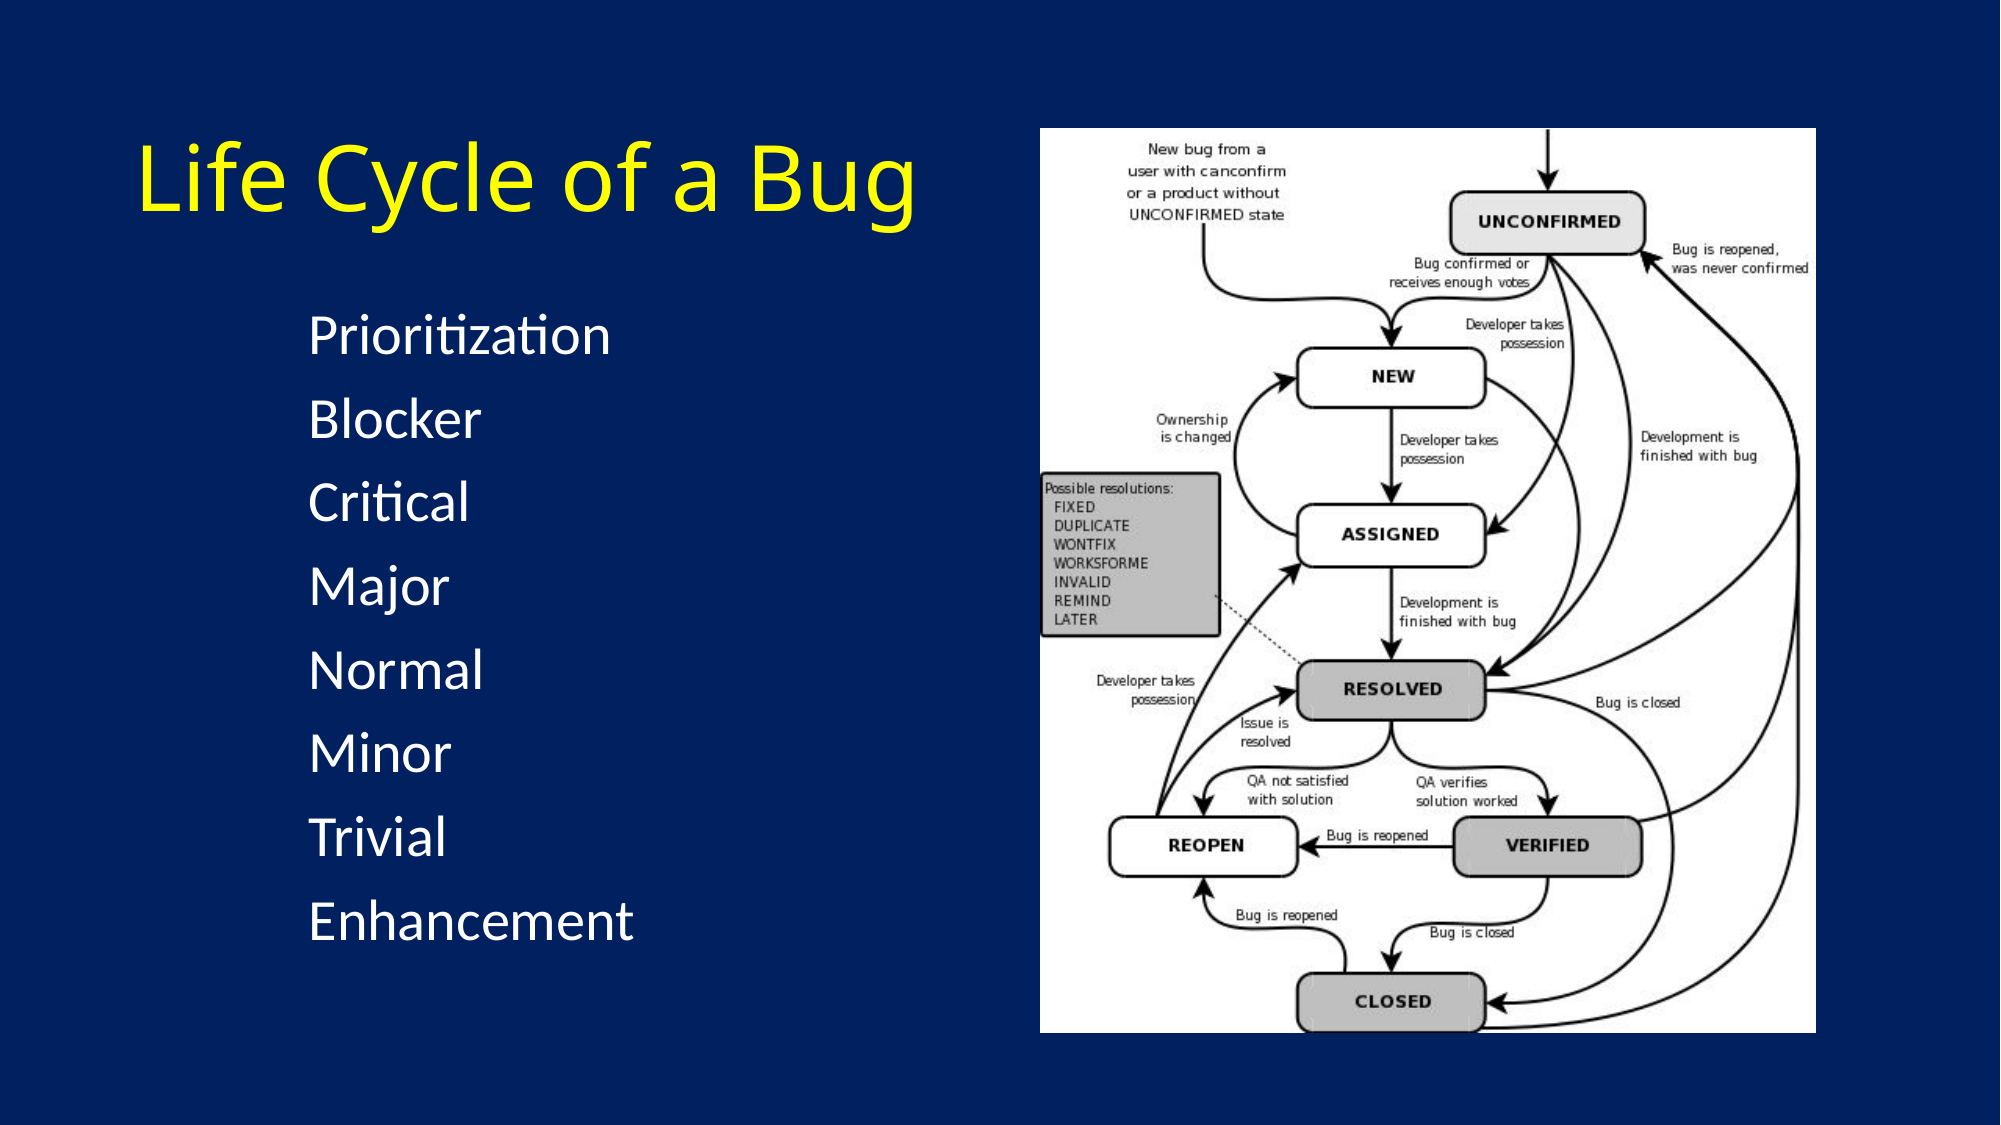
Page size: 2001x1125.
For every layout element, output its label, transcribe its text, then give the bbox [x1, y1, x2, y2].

picture [1040, 128, 1816, 1033]
text_box Prioritization Blocker Critical Major Normal Minor Trivial Enhancement [293, 296, 1041, 1074]
text_box Life Cycle of a Bug [119, 99, 1255, 265]
